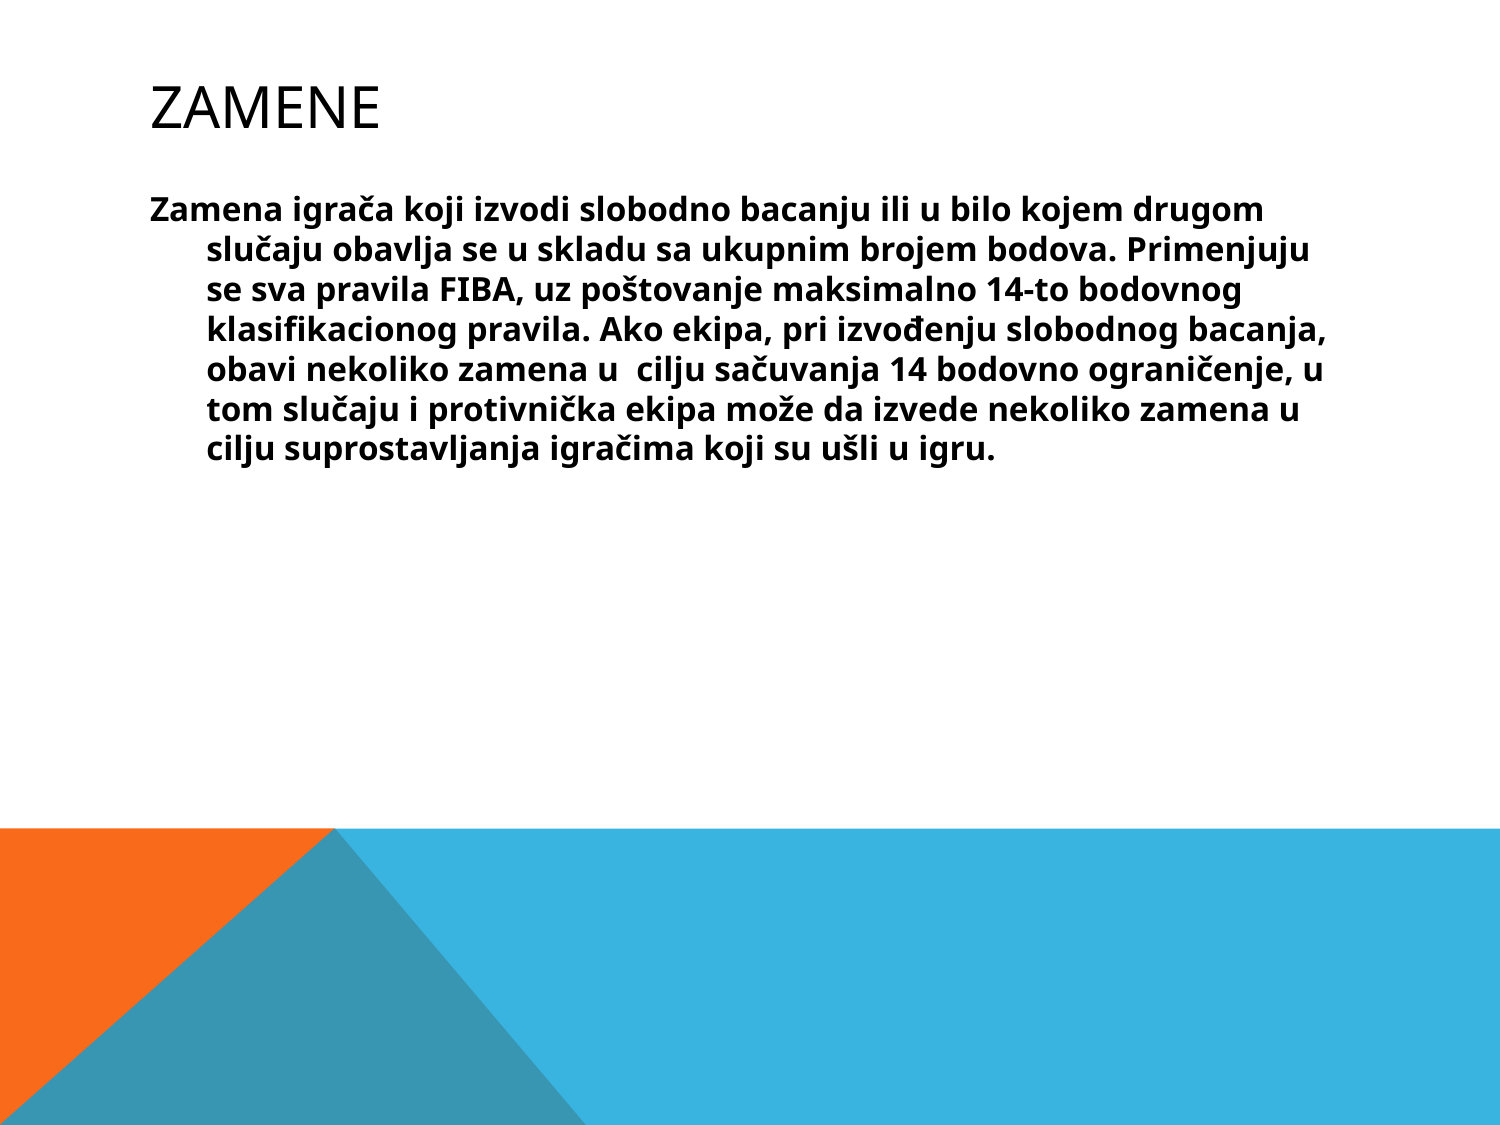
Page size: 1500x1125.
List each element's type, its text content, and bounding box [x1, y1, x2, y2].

title Zamene [135, 60, 1369, 150]
list Zamena igrača koji izvodi slobodno bacanju ili u bilo kojem drugom slučaju obavlja se u skladu sa ukupnim brojem bodova. Primenjuju se sva pravila FIBA, uz poštovanje maksimalno 14-to bodovnog klasifikacionog pravila. Ako ekipa, pri izvođenju slobodnog bacanja, obavi nekoliko zamena u cilju sačuvanja 14 bodovno ograničenje, u tom slučaju i protivnička ekipa može da izvede nekoliko zamena u cilju suprostavljanja igračima koji su ušli u igru. [135, 180, 1369, 768]
